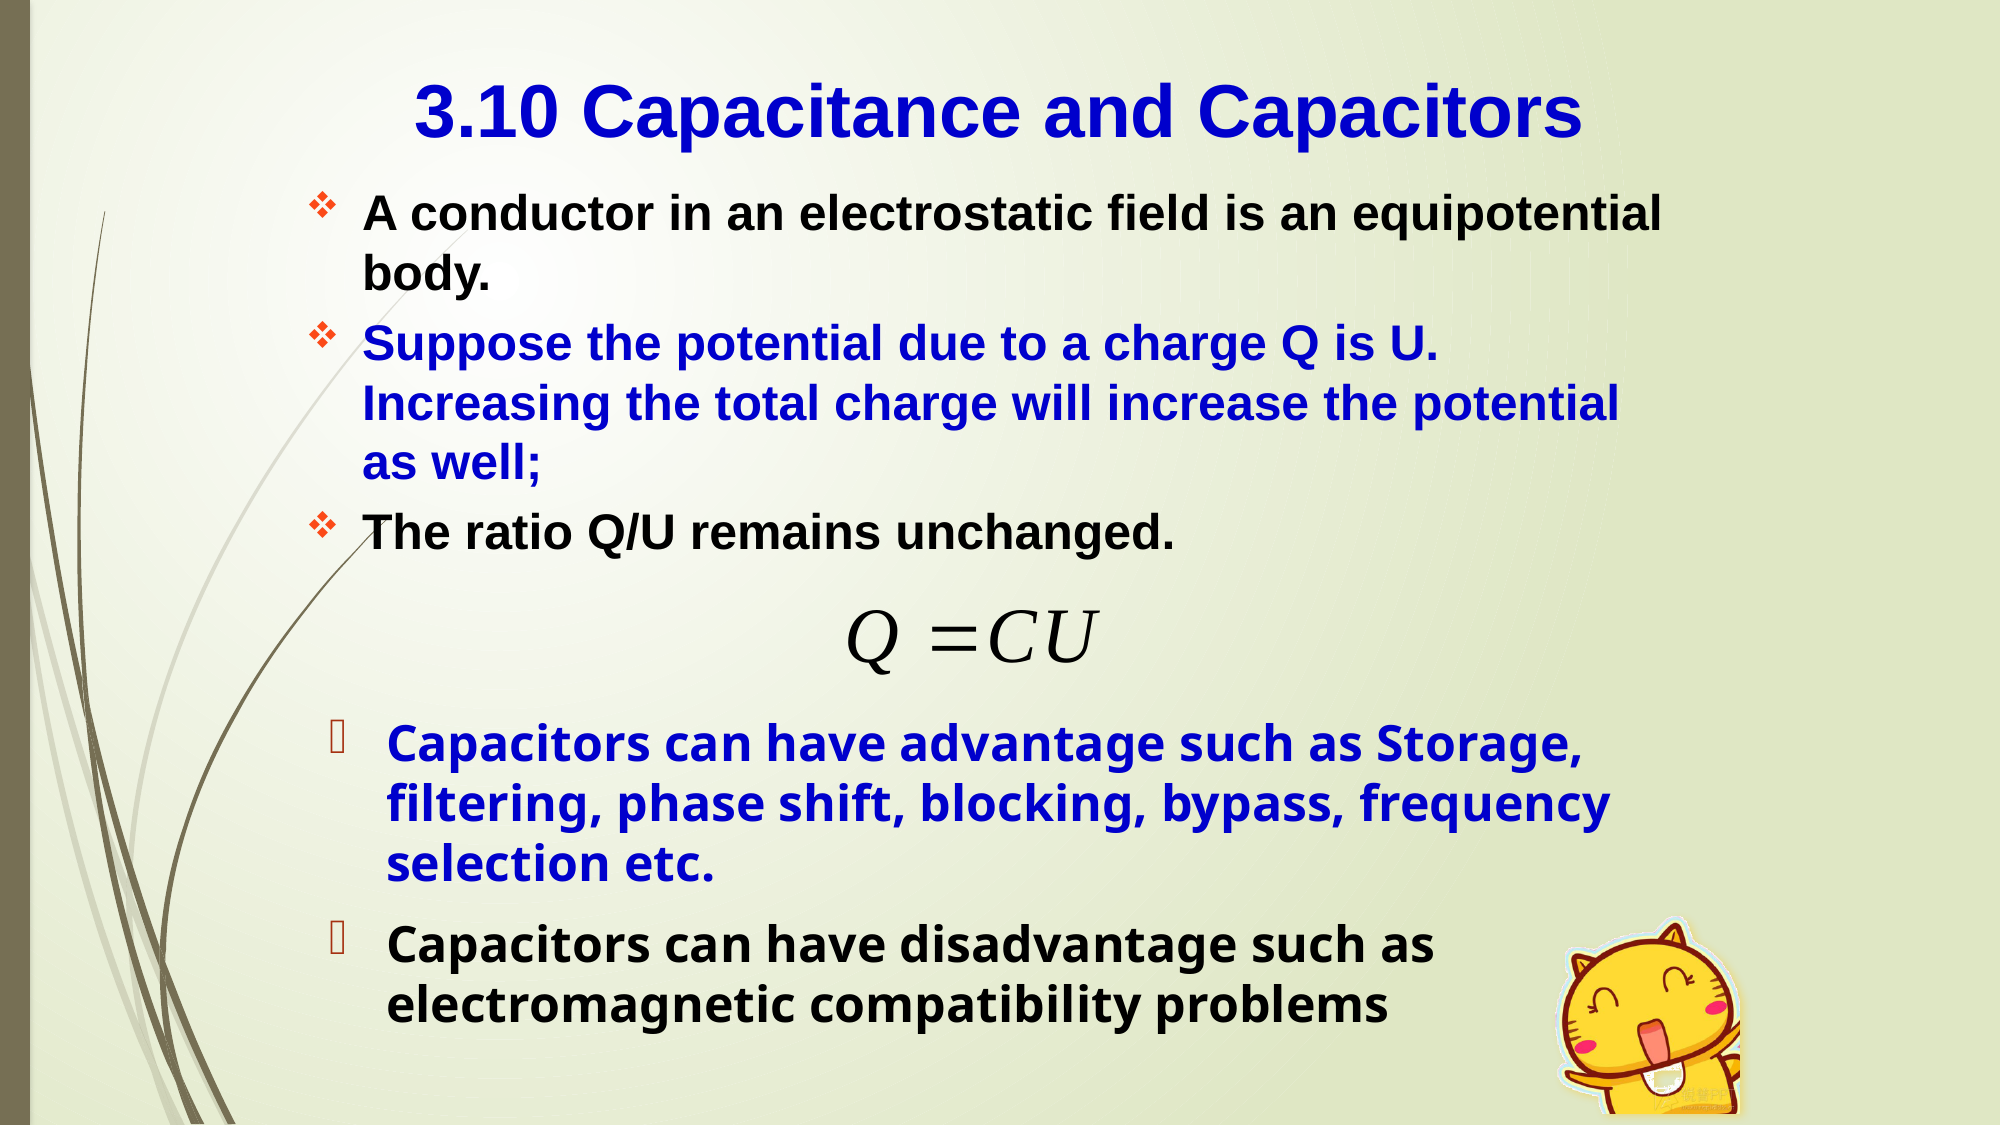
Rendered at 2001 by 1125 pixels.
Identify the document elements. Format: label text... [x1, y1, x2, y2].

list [834, 589, 1119, 691]
list Capacitors can have advantage such as Storage, filtering, phase shift, blocking, bypass, frequency selection etc. Capacitors can have disadvantage such as electromagnetic compatibility problems [314, 704, 1662, 1059]
text_box A conductor in an electrostatic field is an equipotential body. Suppose the potential due to a charge Q is U. Increasing the total charge will increase the potential as well; The ratio Q/U remains unchanged. [291, 172, 1686, 598]
picture [1554, 916, 1740, 1114]
text_box 3.10 Capacitance and Capacitors [314, 54, 1686, 161]
